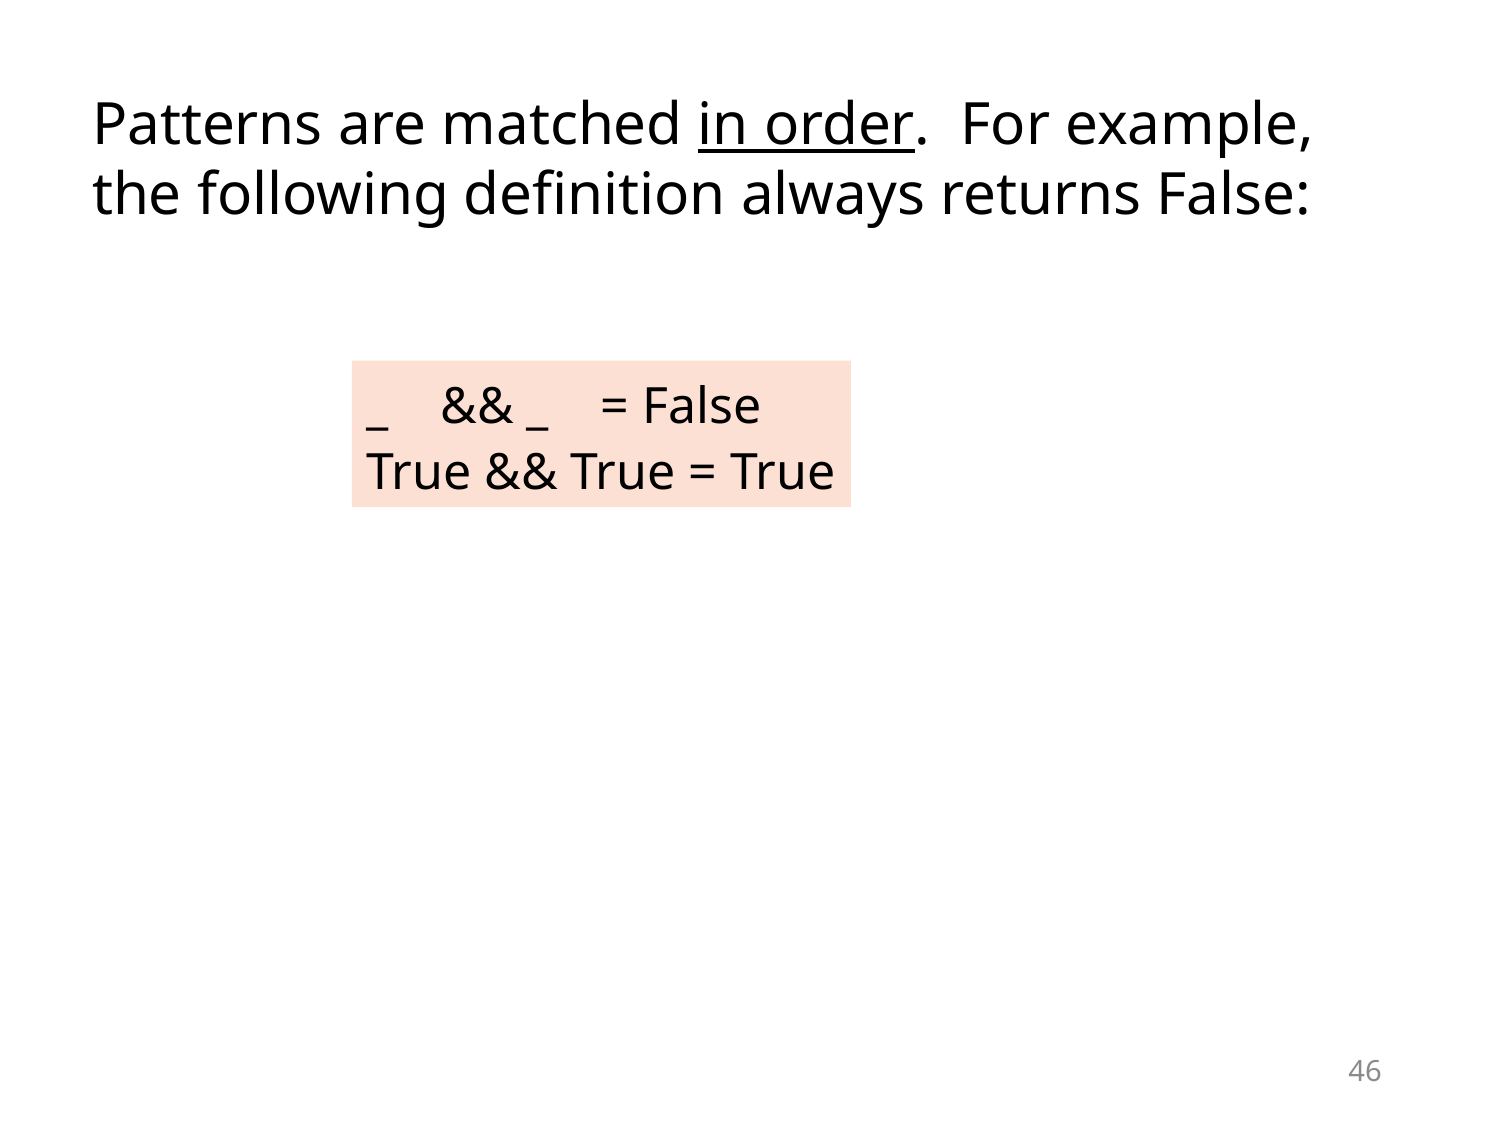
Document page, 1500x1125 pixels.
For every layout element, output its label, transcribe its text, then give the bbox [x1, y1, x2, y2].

slide_number 45 [1059, 1042, 1397, 1103]
text_box Patterns are matched in order. For example, the following definition always returns False: [77, 78, 1427, 254]
text_box _ && _ = False True && True = True [351, 360, 851, 508]
